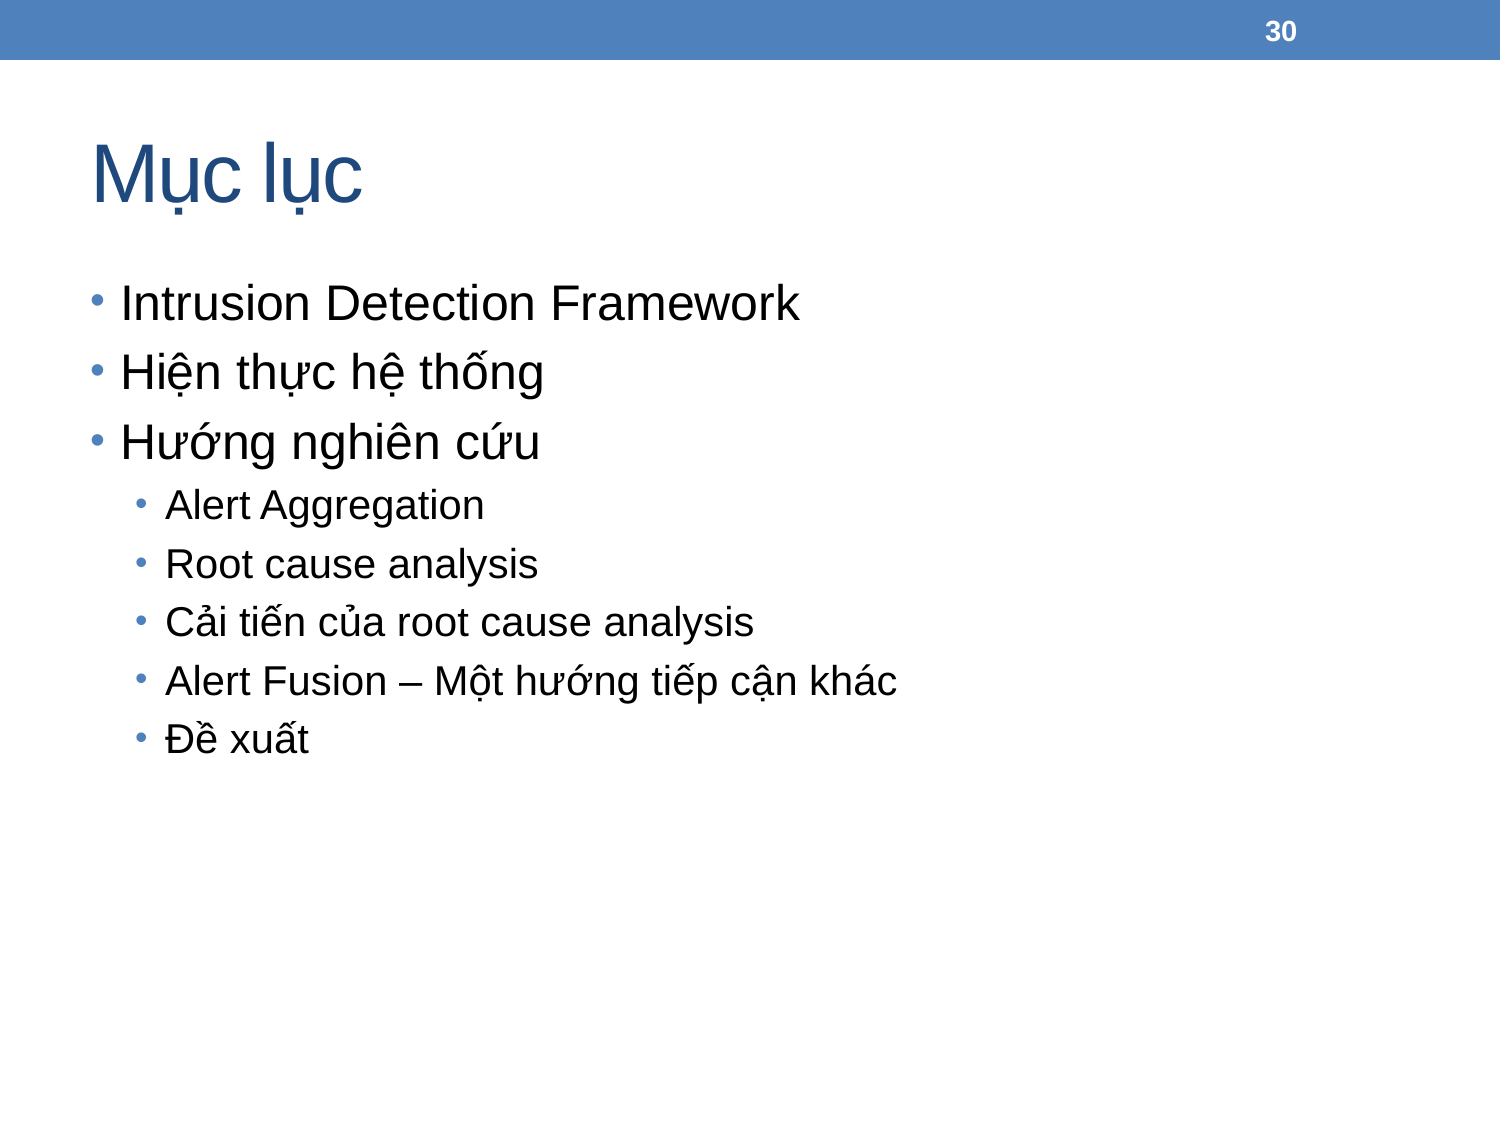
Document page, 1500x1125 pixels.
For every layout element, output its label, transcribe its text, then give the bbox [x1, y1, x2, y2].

slide_number 30 [1250, 3, 1425, 57]
title Mục lục [75, 87, 1425, 250]
list Intrusion Detection Framework Hiện thực hệ thống Hướng nghiên cứu Alert Aggregation Root cause analysis Cải tiến của root cause analysis Alert Fusion – Một hướng tiếp cận khác Đề xuất [75, 262, 1425, 1063]
